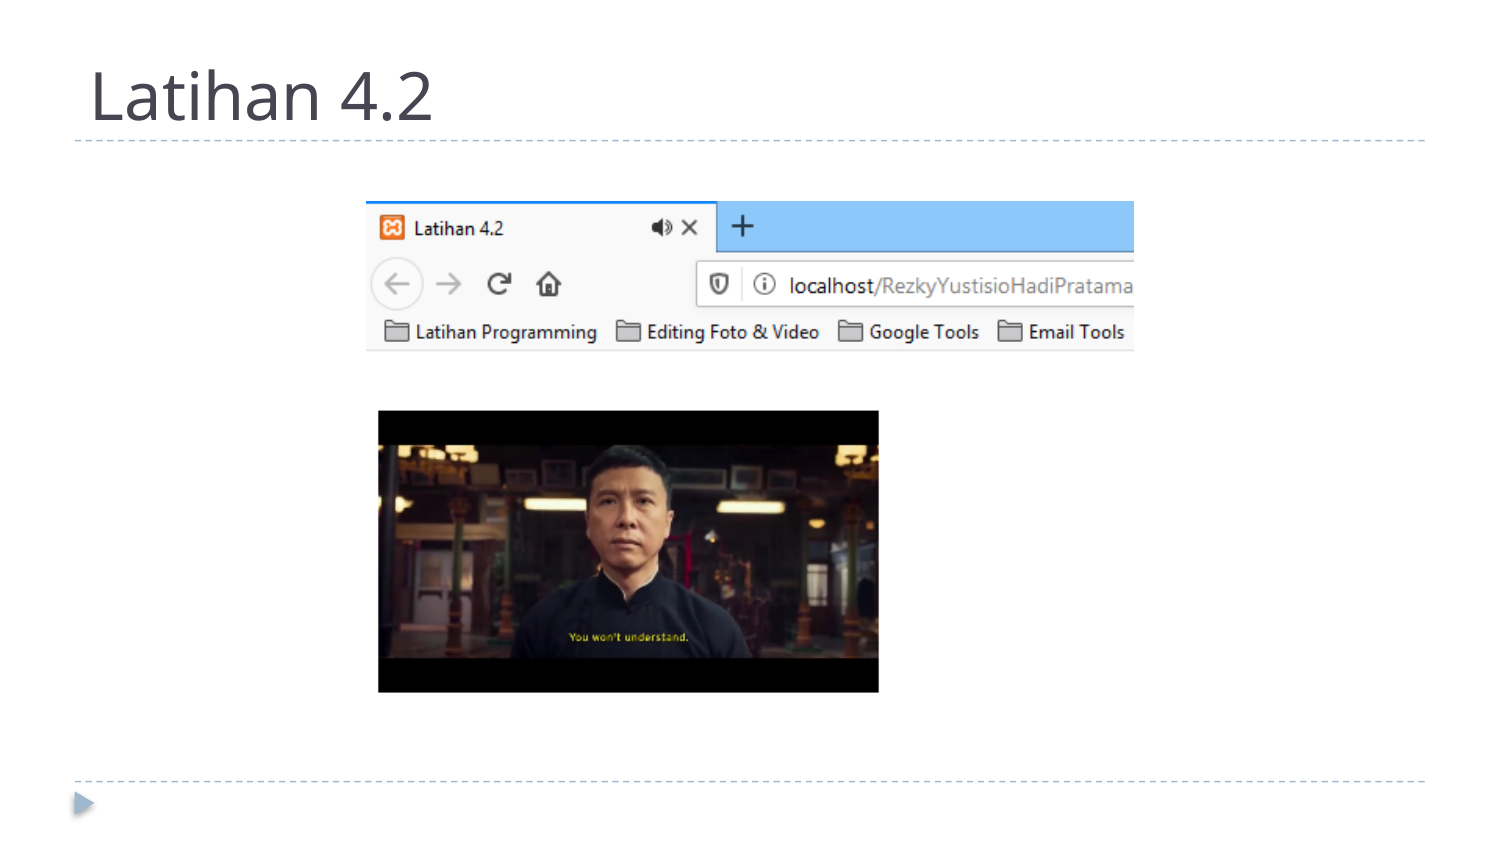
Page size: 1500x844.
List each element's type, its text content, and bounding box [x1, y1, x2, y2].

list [366, 201, 1134, 707]
title Latihan 4.2 [75, 18, 1425, 141]
